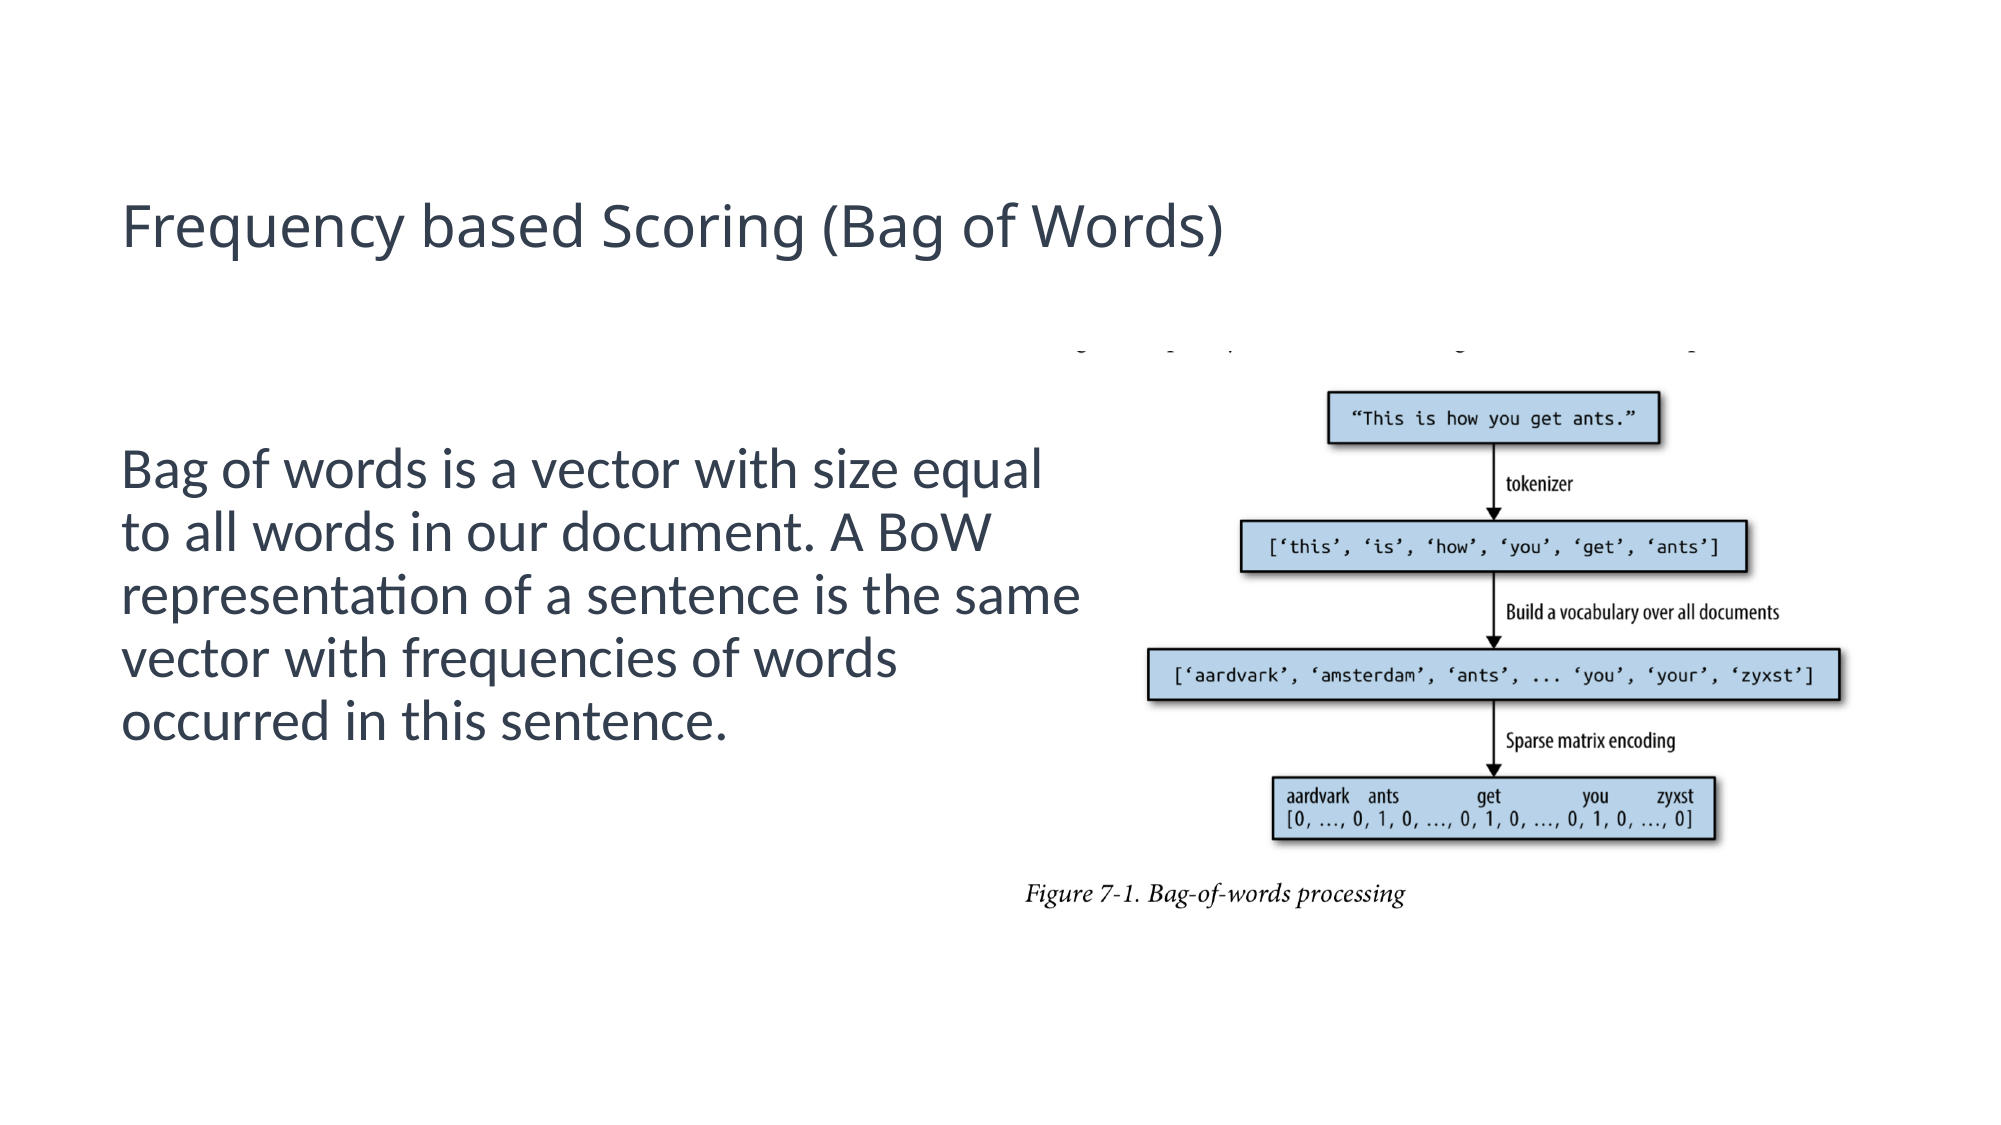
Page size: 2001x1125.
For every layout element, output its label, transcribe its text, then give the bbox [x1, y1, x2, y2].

picture [901, 351, 1941, 980]
list Bag of words is a vector with size equal to all words in our document. A BoW representation of a sentence is the same vector with frequencies of words occurred in this sentence. [106, 430, 901, 836]
text_box Frequency based Scoring (Bag of Words) [106, 145, 1647, 313]
